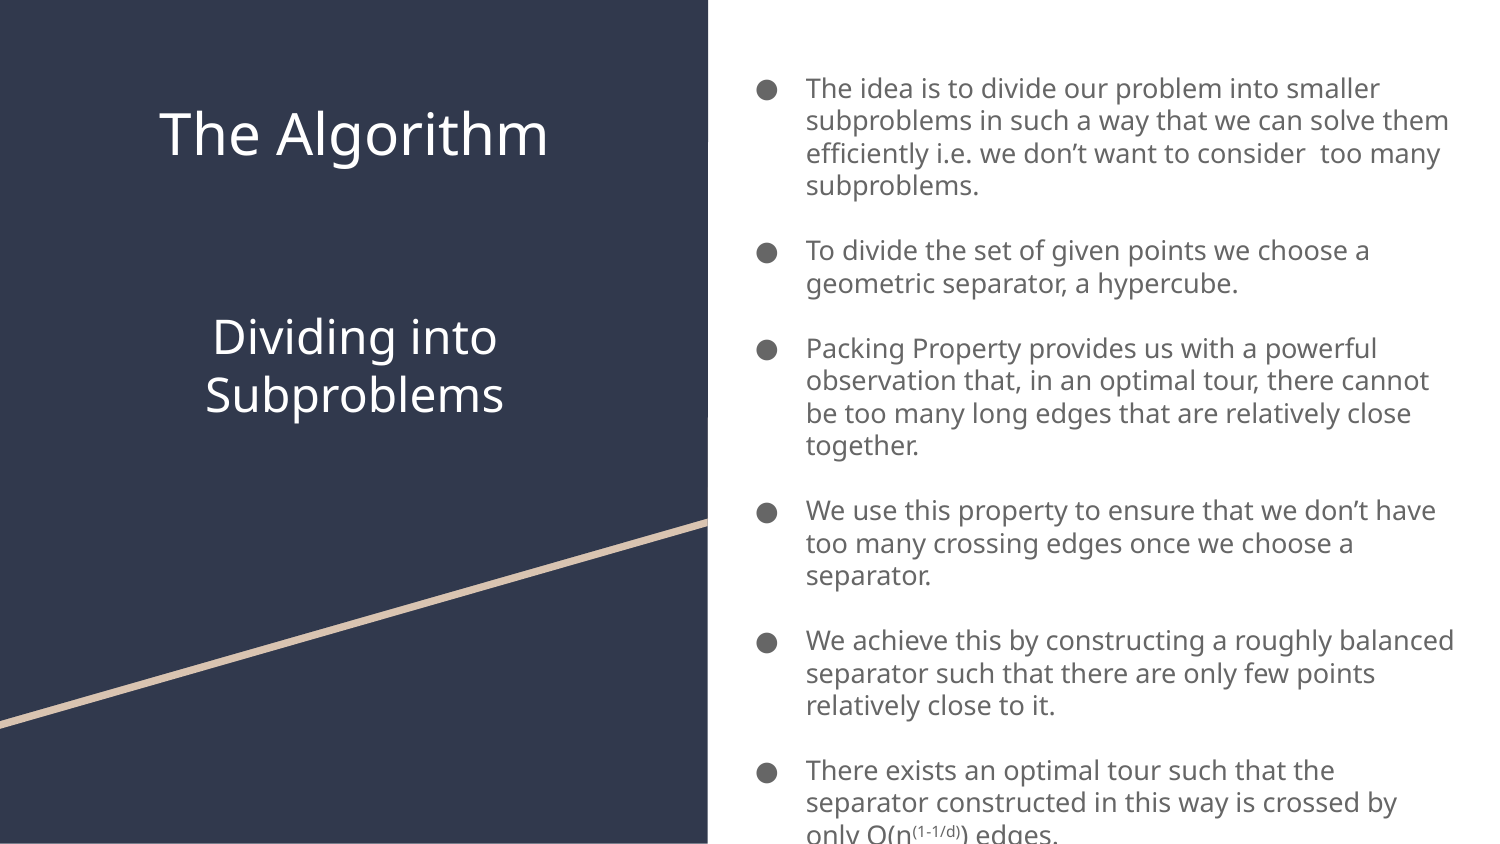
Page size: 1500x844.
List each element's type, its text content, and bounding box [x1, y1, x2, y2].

list The idea is to divide our problem into smaller subproblems in such a way that we can solve them efficiently i.e. we don’t want to consider too many subproblems. To divide the set of given points we choose a geometric separator, a hypercube. Packing Property provides us with a powerful observation that, in an optimal tour, there cannot be too many long edges that are relatively close together. We use this property to ensure that we don’t have too many crossing edges once we choose a separator. We achieve this by constructing a roughly balanced separator such that there are only few points relatively close to it. There exists an optimal tour such that the separator constructed in this way is crossed by only O(n(1-1/d)) edges. [715, 56, 1473, 836]
title The Algorithm Dividing into Subproblems [51, 82, 660, 677]
